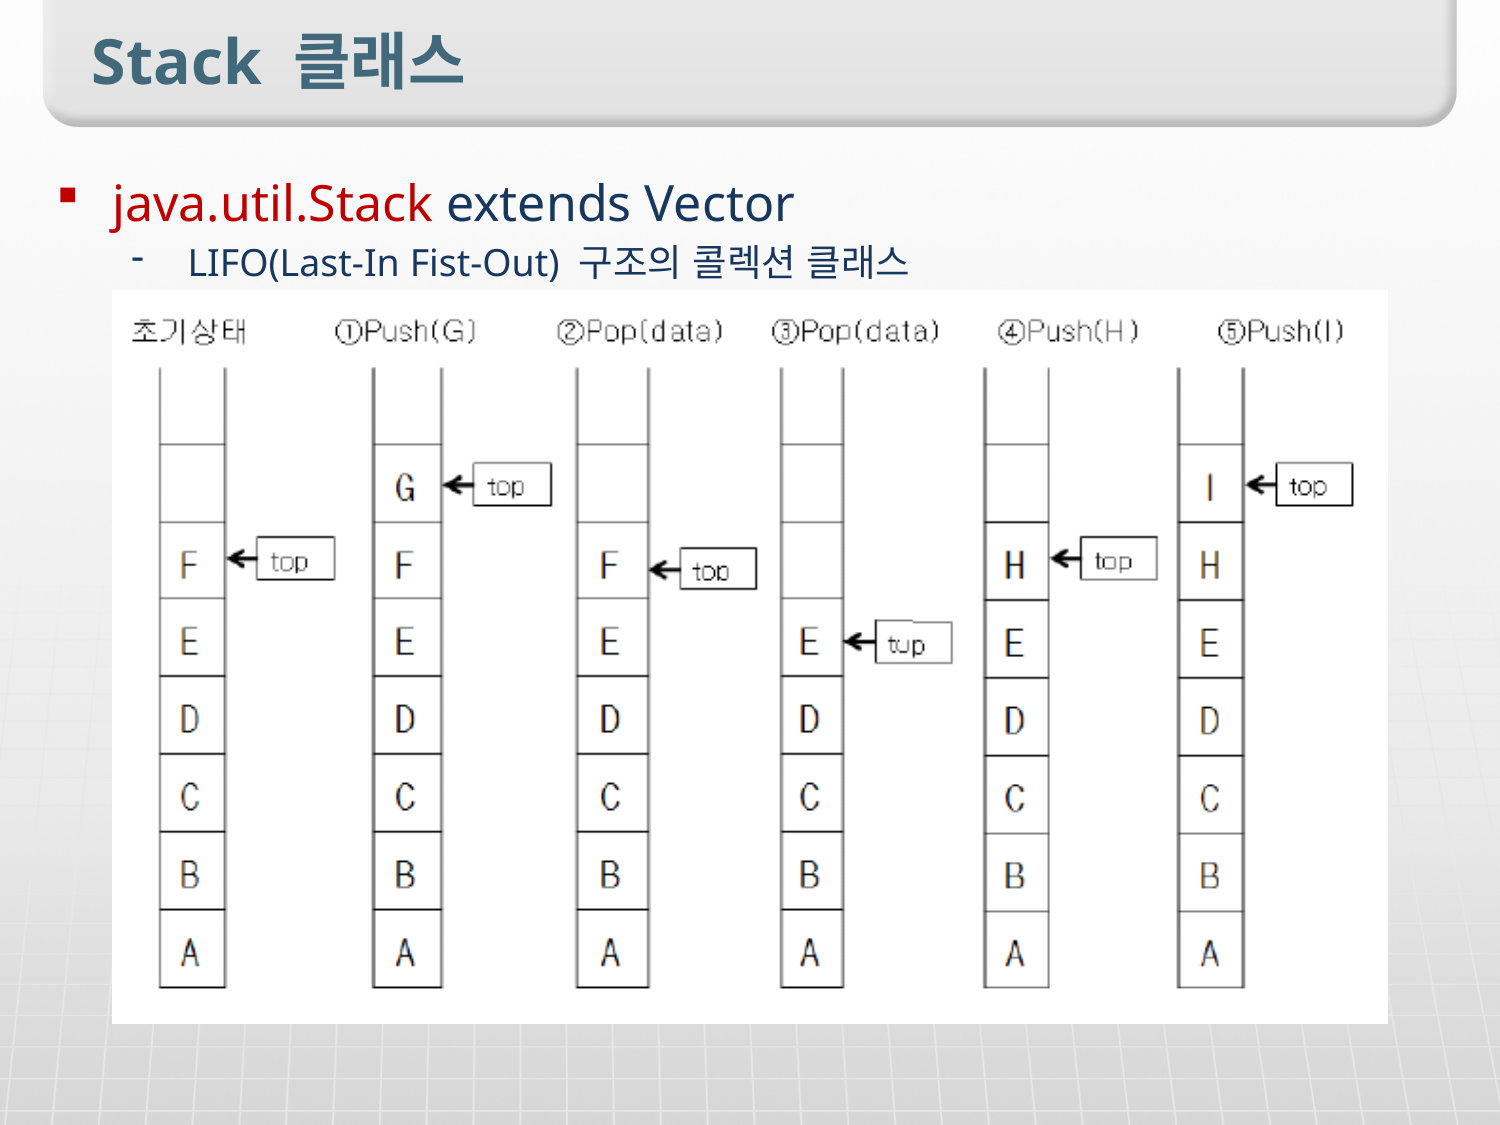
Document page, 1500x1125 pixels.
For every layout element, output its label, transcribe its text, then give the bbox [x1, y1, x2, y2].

title Stack 클래스 [76, 13, 1285, 106]
text_box java.util.Stack extends Vector LIFO(Last-In Fist-Out) 구조의 콜렉션 클래스 [41, 163, 1459, 1094]
picture [0, 0, 1500, 1125]
